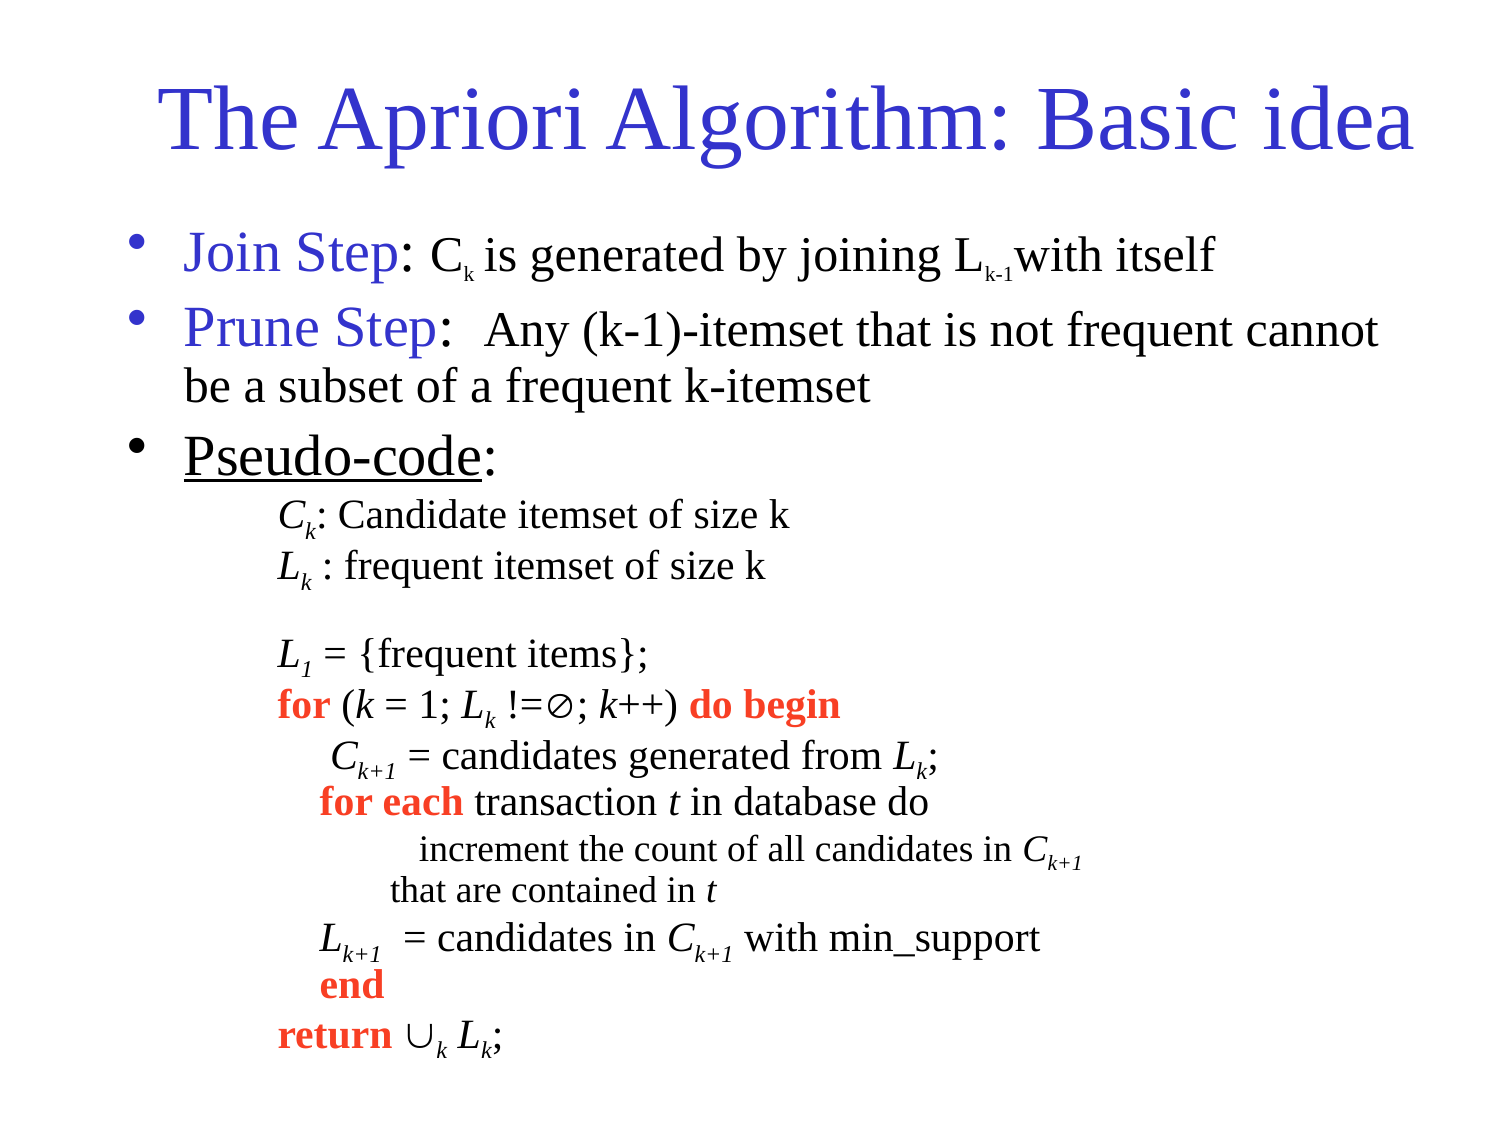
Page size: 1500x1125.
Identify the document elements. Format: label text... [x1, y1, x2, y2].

list Join Step: Ck is generated by joining Lk-1with itself Prune Step: Any (k-1)-itemset that is not frequent cannot be a subset of a frequent k-itemset Pseudo-code: Ck: Candidate itemset of size k Lk : frequent itemset of size k L1 = {frequent items}; for (k = 1; Lk !=; k++) do begin Ck+1 = candidates generated from Lk; for each transaction t in database do increment the count of all candidates in Ck+1 that are contained in t Lk+1 = candidates in Ck+1 with min_support end return k Lk; [112, 212, 1400, 1038]
title The Apriori Algorithm: Basic idea [125, 50, 1450, 175]
